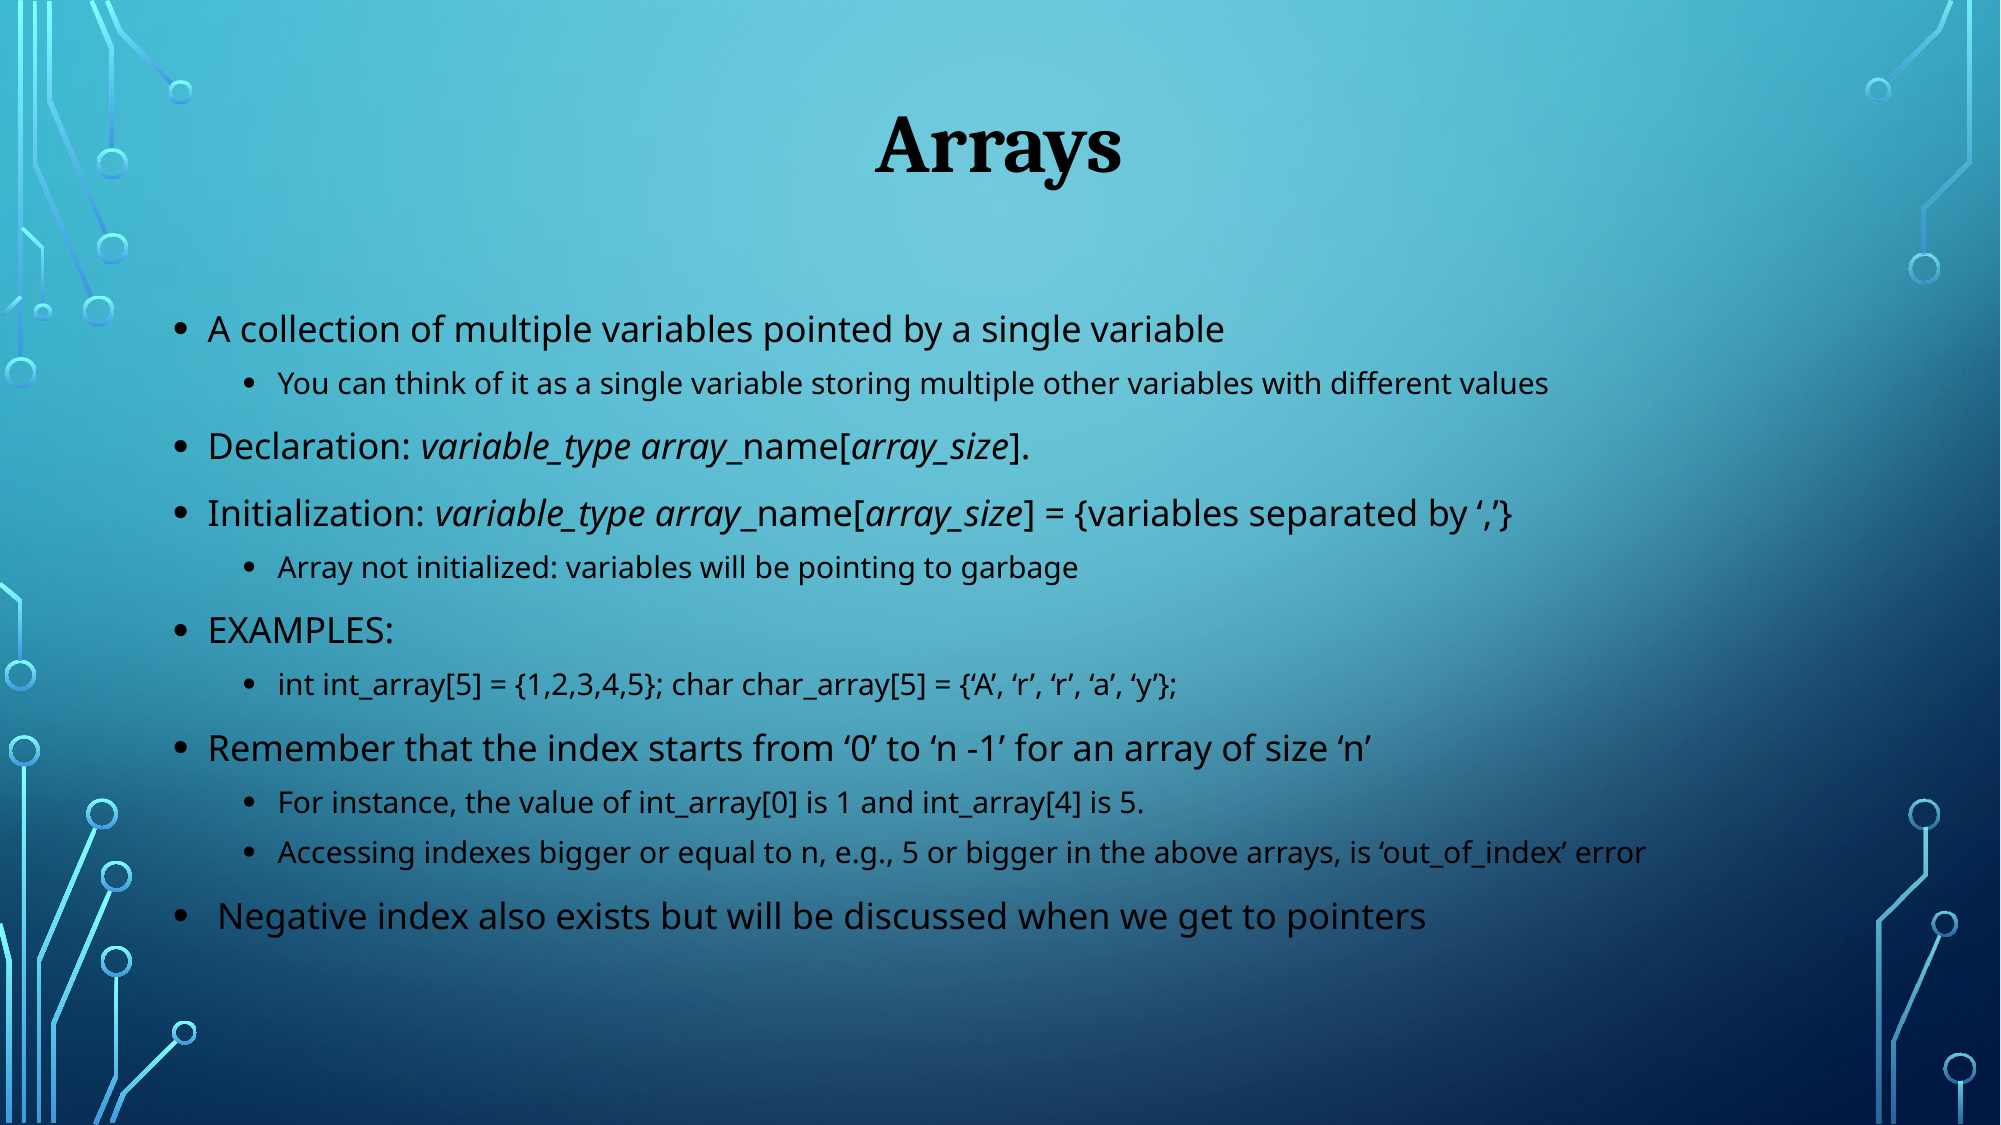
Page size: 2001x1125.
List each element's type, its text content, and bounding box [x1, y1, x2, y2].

title Arrays [187, 24, 1813, 267]
list A collection of multiple variables pointed by a single variable You can think of it as a single variable storing multiple other variables with different values Declaration: variable_type array_name[array_size]. Initialization: variable_type array_name[array_size] = {variables separated by ‘,’} Array not initialized: variables will be pointing to garbage EXAMPLES: int int_array[5] = {1,2,3,4,5}; char char_array[5] = {‘A’, ‘r’, ‘r’, ‘a’, ‘y’}; Remember that the index starts from ‘0’ to ‘n -1’ for an array of size ‘n’ For instance, the value of int_array[0] is 1 and int_array[4] is 5. Accessing indexes bigger or equal to n, e.g., 5 or bigger in the above arrays, is ‘out_of_index’ error Negative index also exists but will be discussed when we get to pointers [157, 290, 1899, 950]
